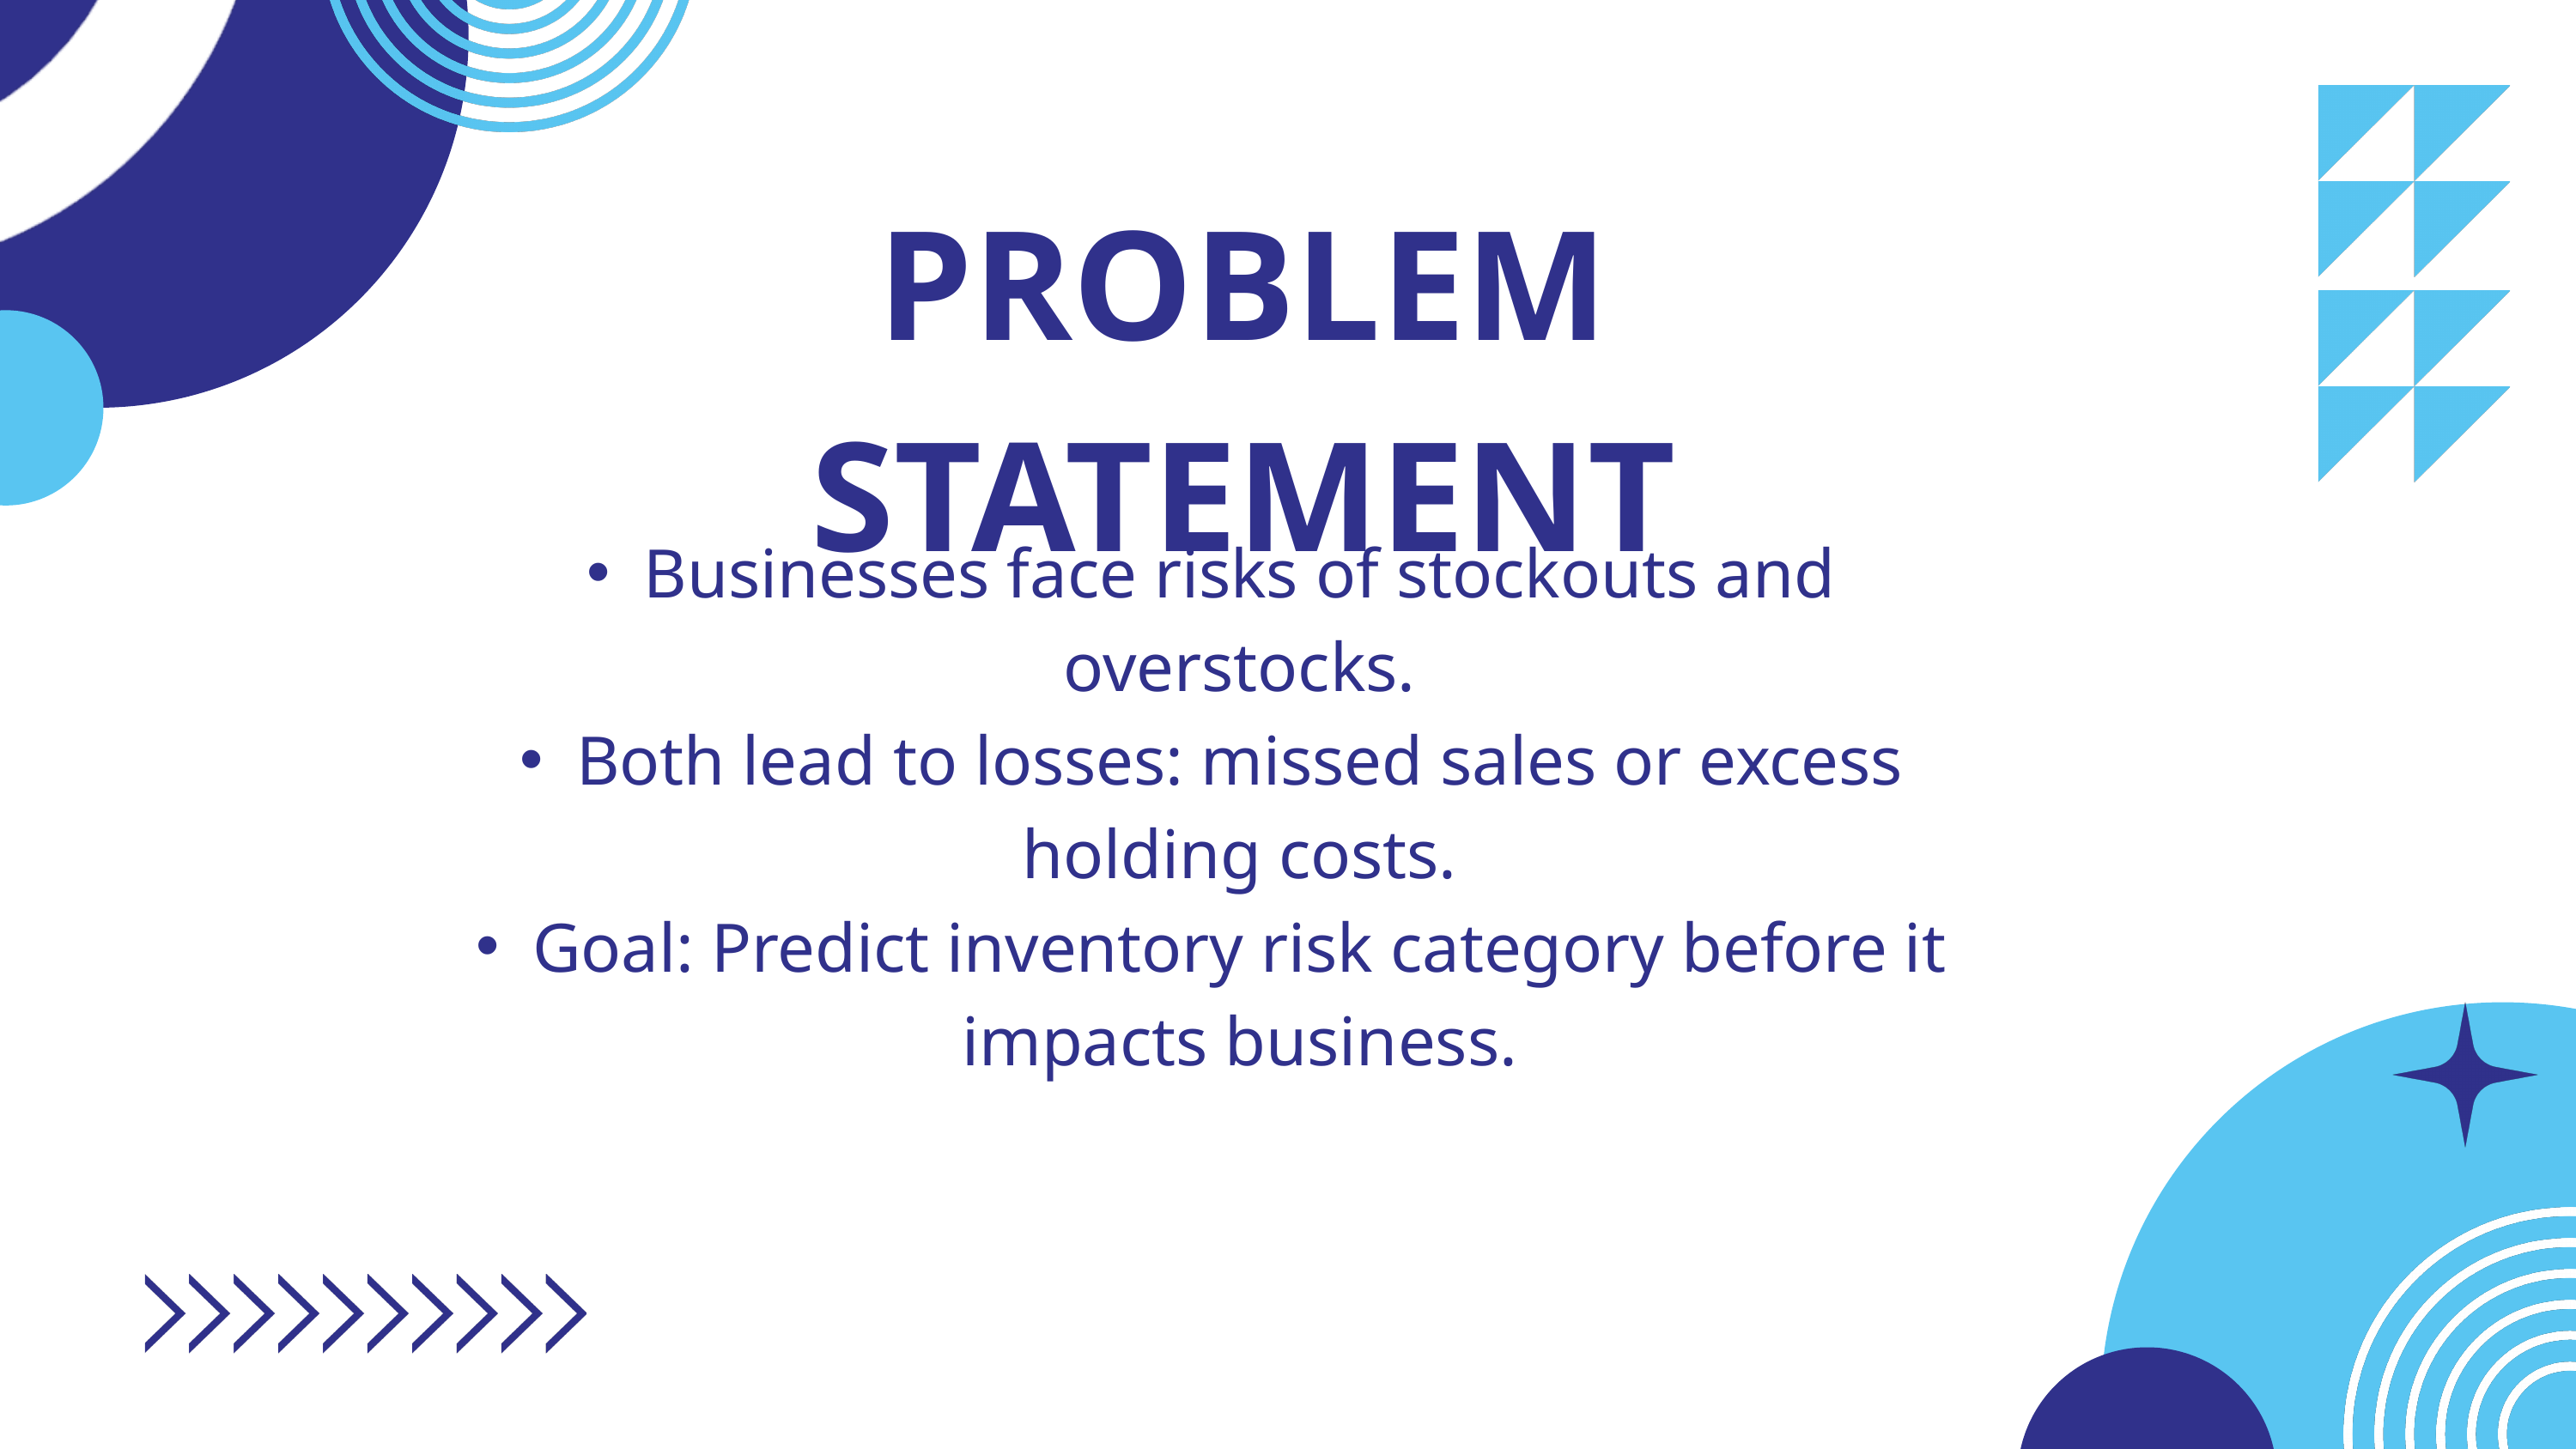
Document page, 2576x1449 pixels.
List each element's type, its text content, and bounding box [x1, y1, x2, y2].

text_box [2017, 1347, 2277, 1449]
text_box [2318, 85, 2511, 277]
text_box [2318, 290, 2511, 482]
text_box PROBLEM STATEMENT [452, 158, 2035, 583]
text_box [0, 310, 104, 506]
text_box Businesses face risks of stockouts and overstocks. Both lead to losses: missed sales or excess holding costs. Goal: Predict inventory risk category before it impacts business. [418, 518, 1947, 1173]
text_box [0, 0, 469, 409]
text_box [2100, 1002, 2576, 1449]
text_box [144, 1273, 587, 1354]
text_box [473, 0, 697, 132]
